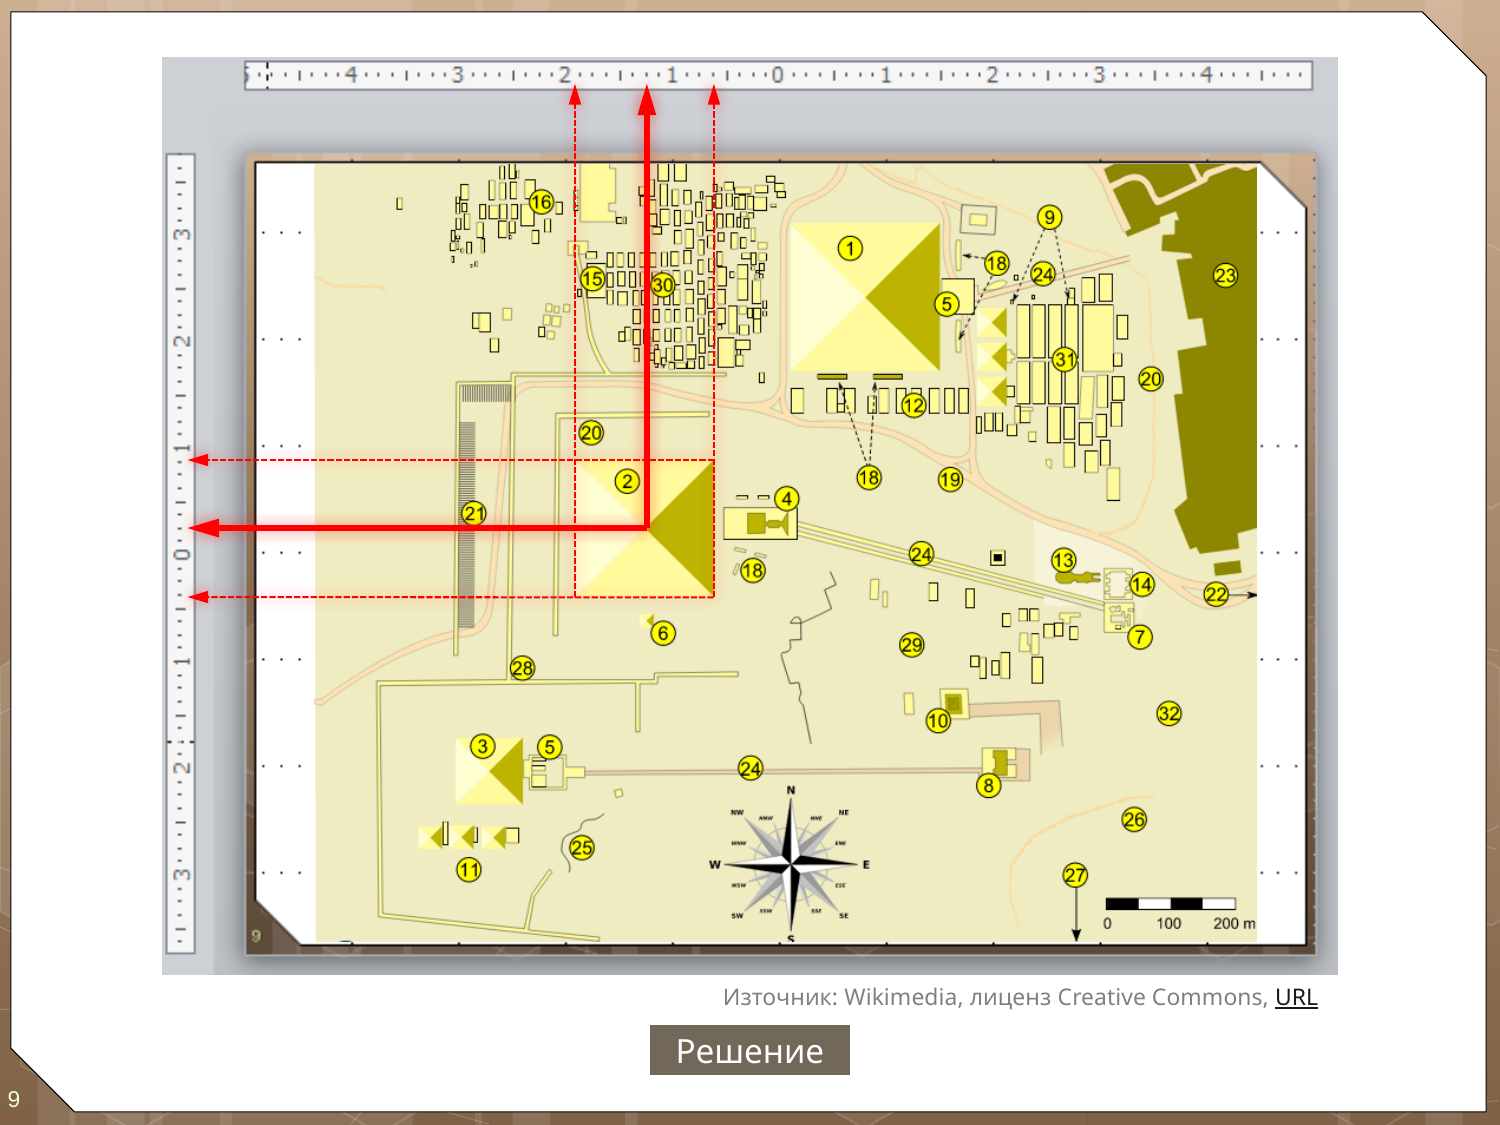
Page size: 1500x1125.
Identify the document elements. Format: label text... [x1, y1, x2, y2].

picture [162, 57, 1338, 976]
text_box Източник: Wikimedia, лиценз Creative Commons, URL [708, 986, 1334, 1021]
text_box Решение [649, 1024, 851, 1076]
slide_number 9 [0, 1065, 88, 1125]
